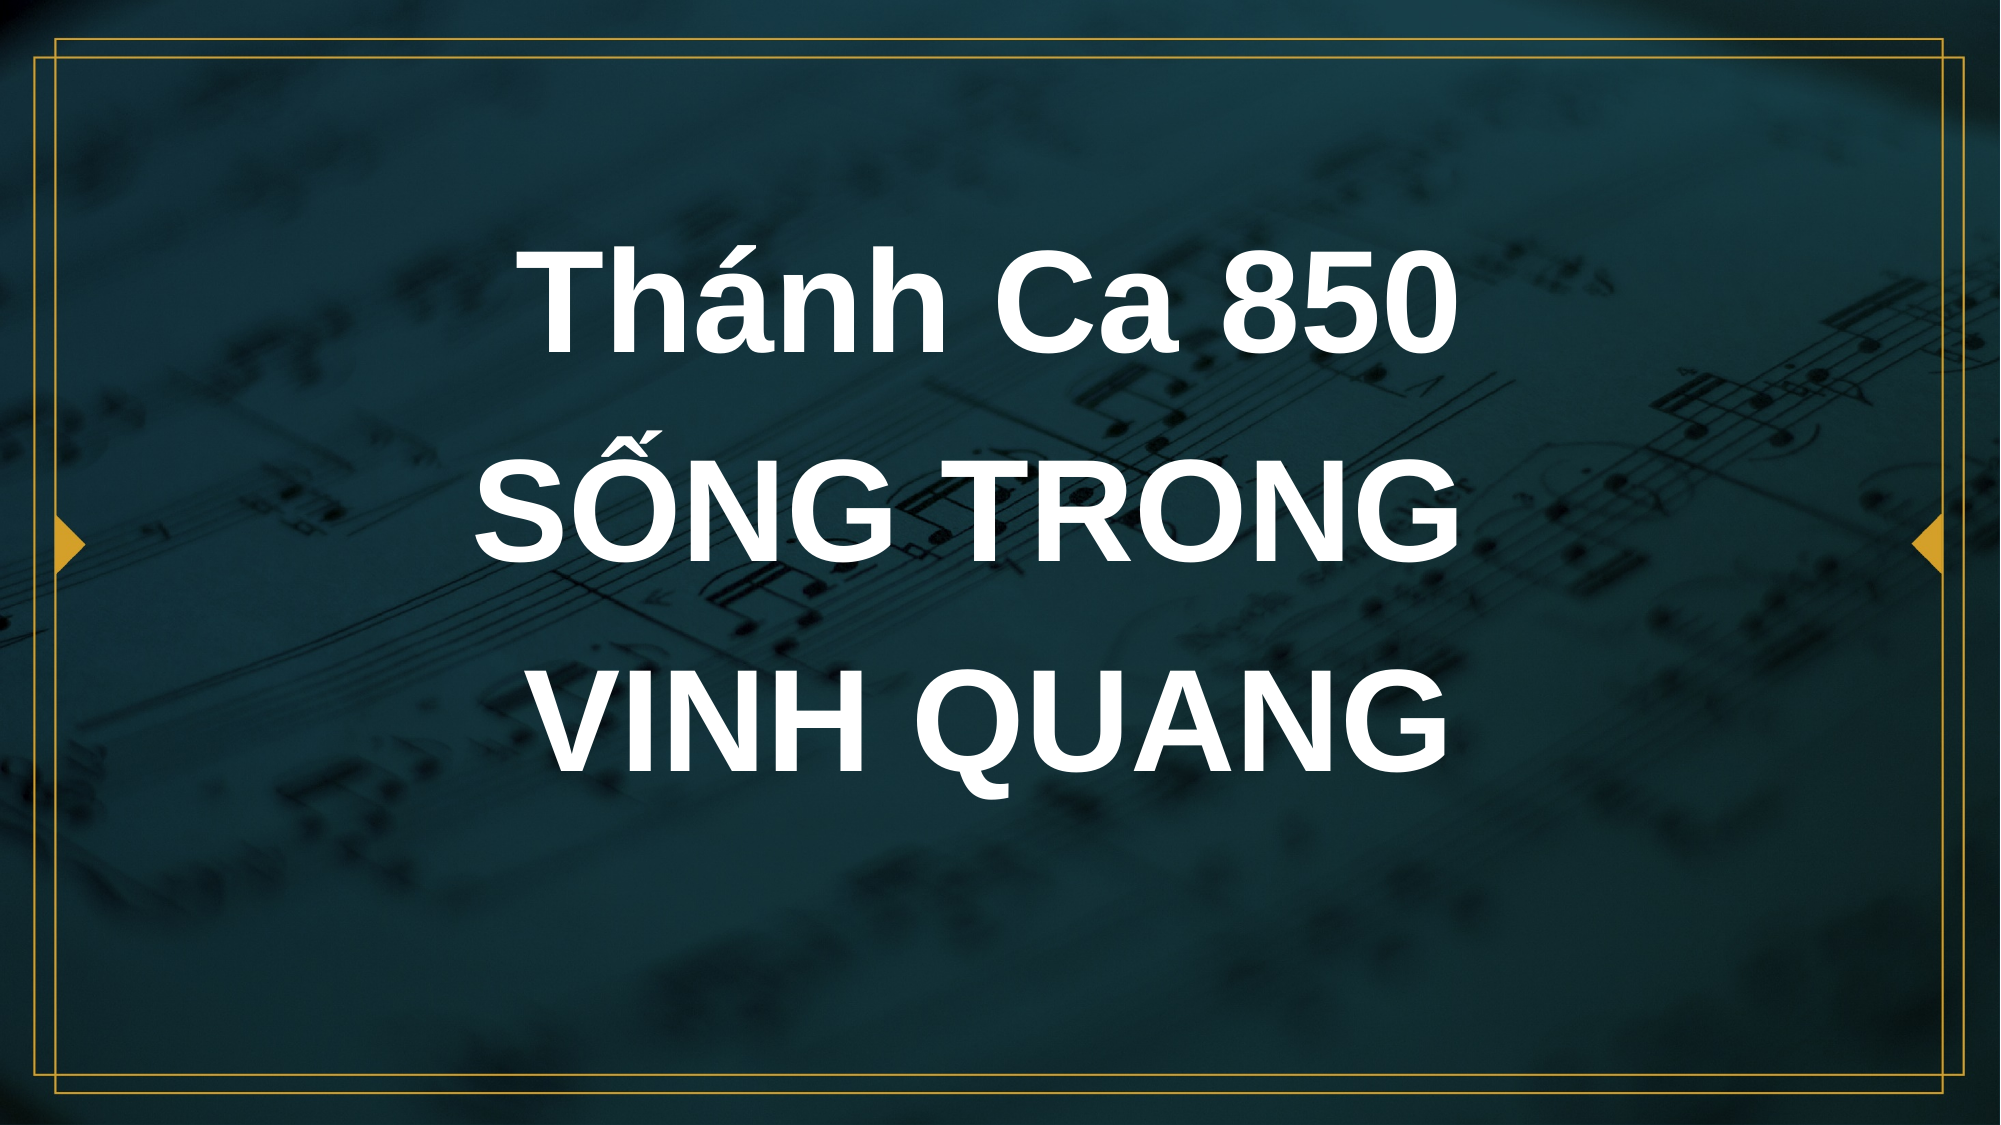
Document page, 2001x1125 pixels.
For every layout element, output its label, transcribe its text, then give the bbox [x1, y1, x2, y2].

title Thánh Ca 850 SỐNG TRONG VINH QUANG [103, 151, 1875, 821]
picture [0, 0, 2000, 1125]
